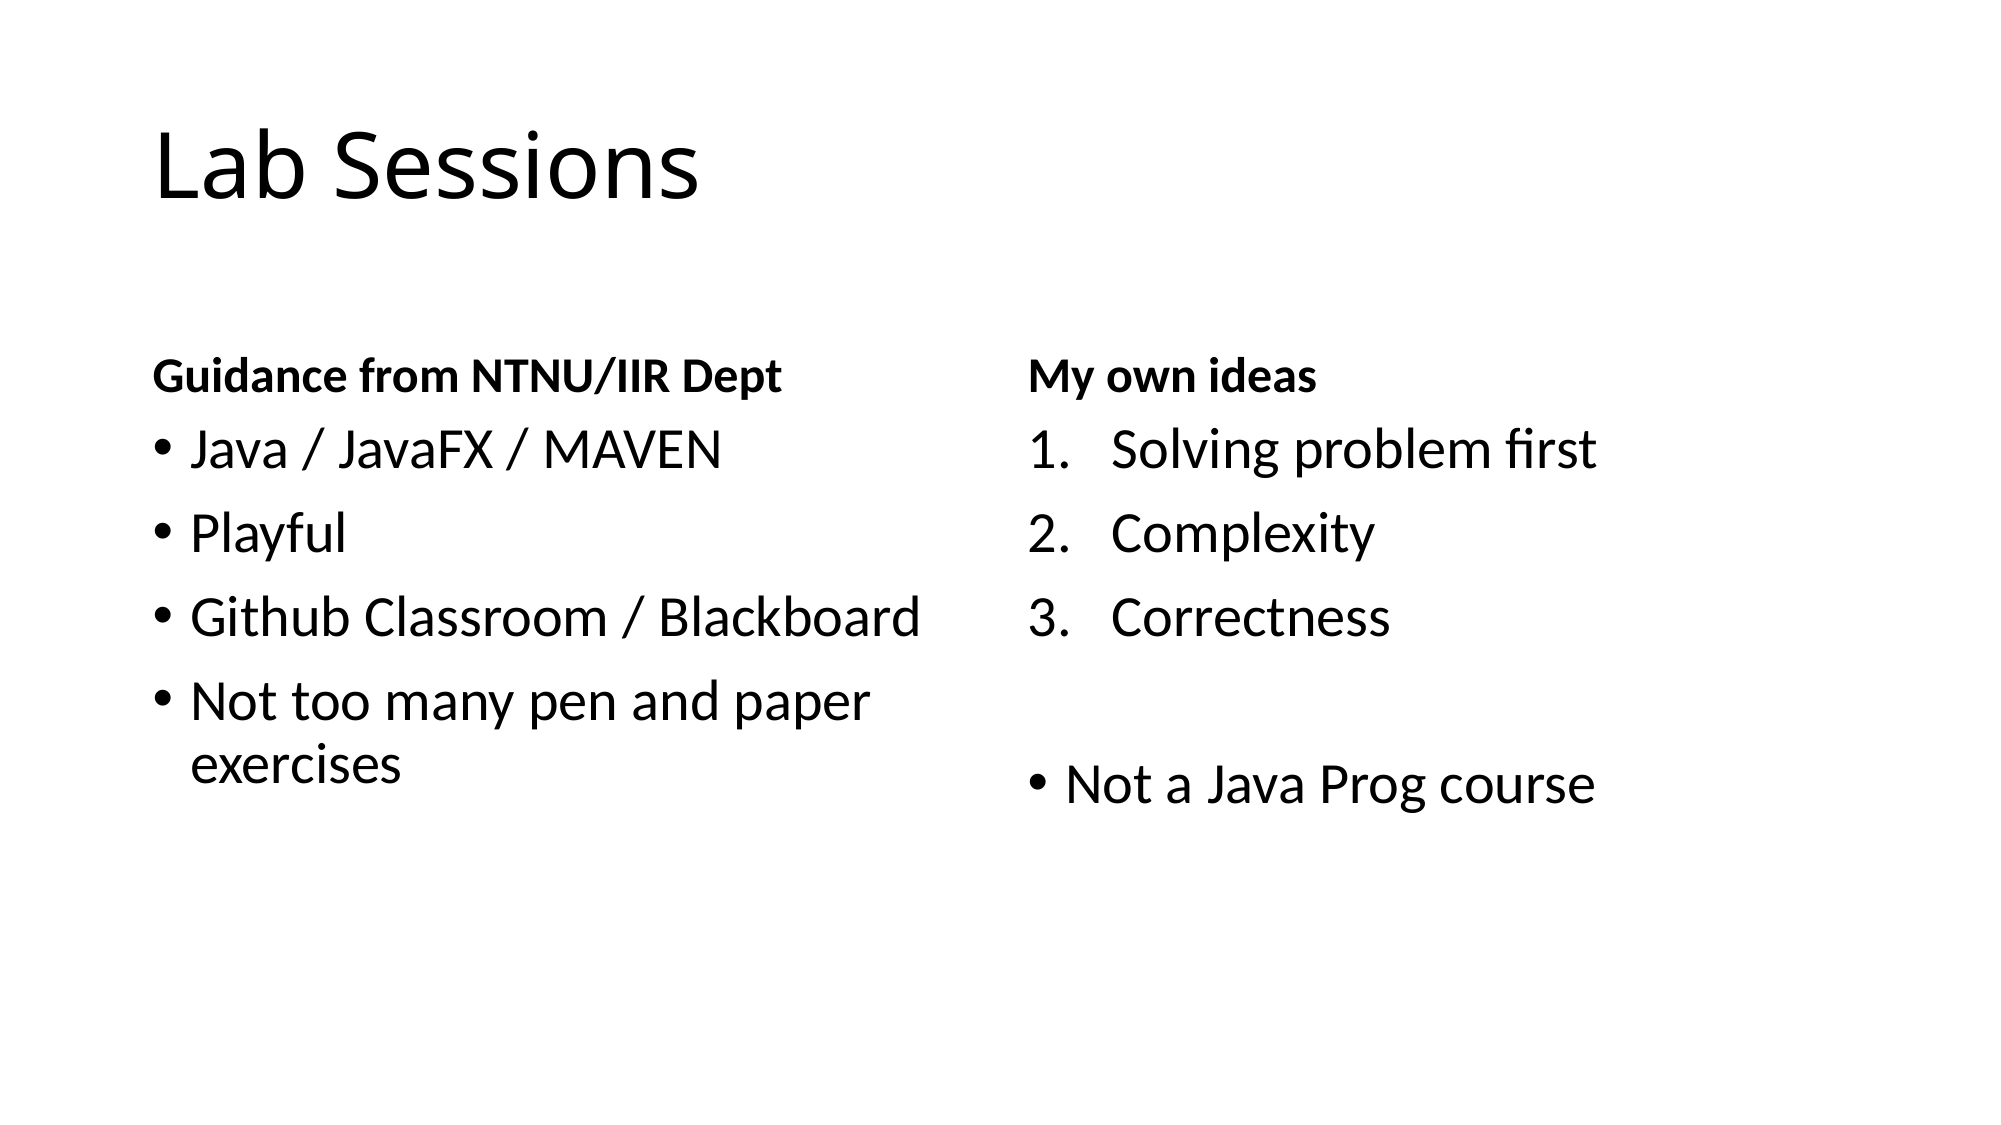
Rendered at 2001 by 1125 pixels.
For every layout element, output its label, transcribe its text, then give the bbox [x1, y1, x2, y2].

list My own ideas [1012, 275, 1863, 410]
list Solving problem first Complexity Correctness Not a Java Prog course [1012, 410, 1863, 1016]
title Lab Sessions [137, 59, 1863, 278]
list Java / JavaFX / MAVEN Playful Github Classroom / Blackboard Not too many pen and paper exercises [137, 410, 984, 1016]
list Guidance from NTNU/IIR Dept [137, 275, 984, 410]
